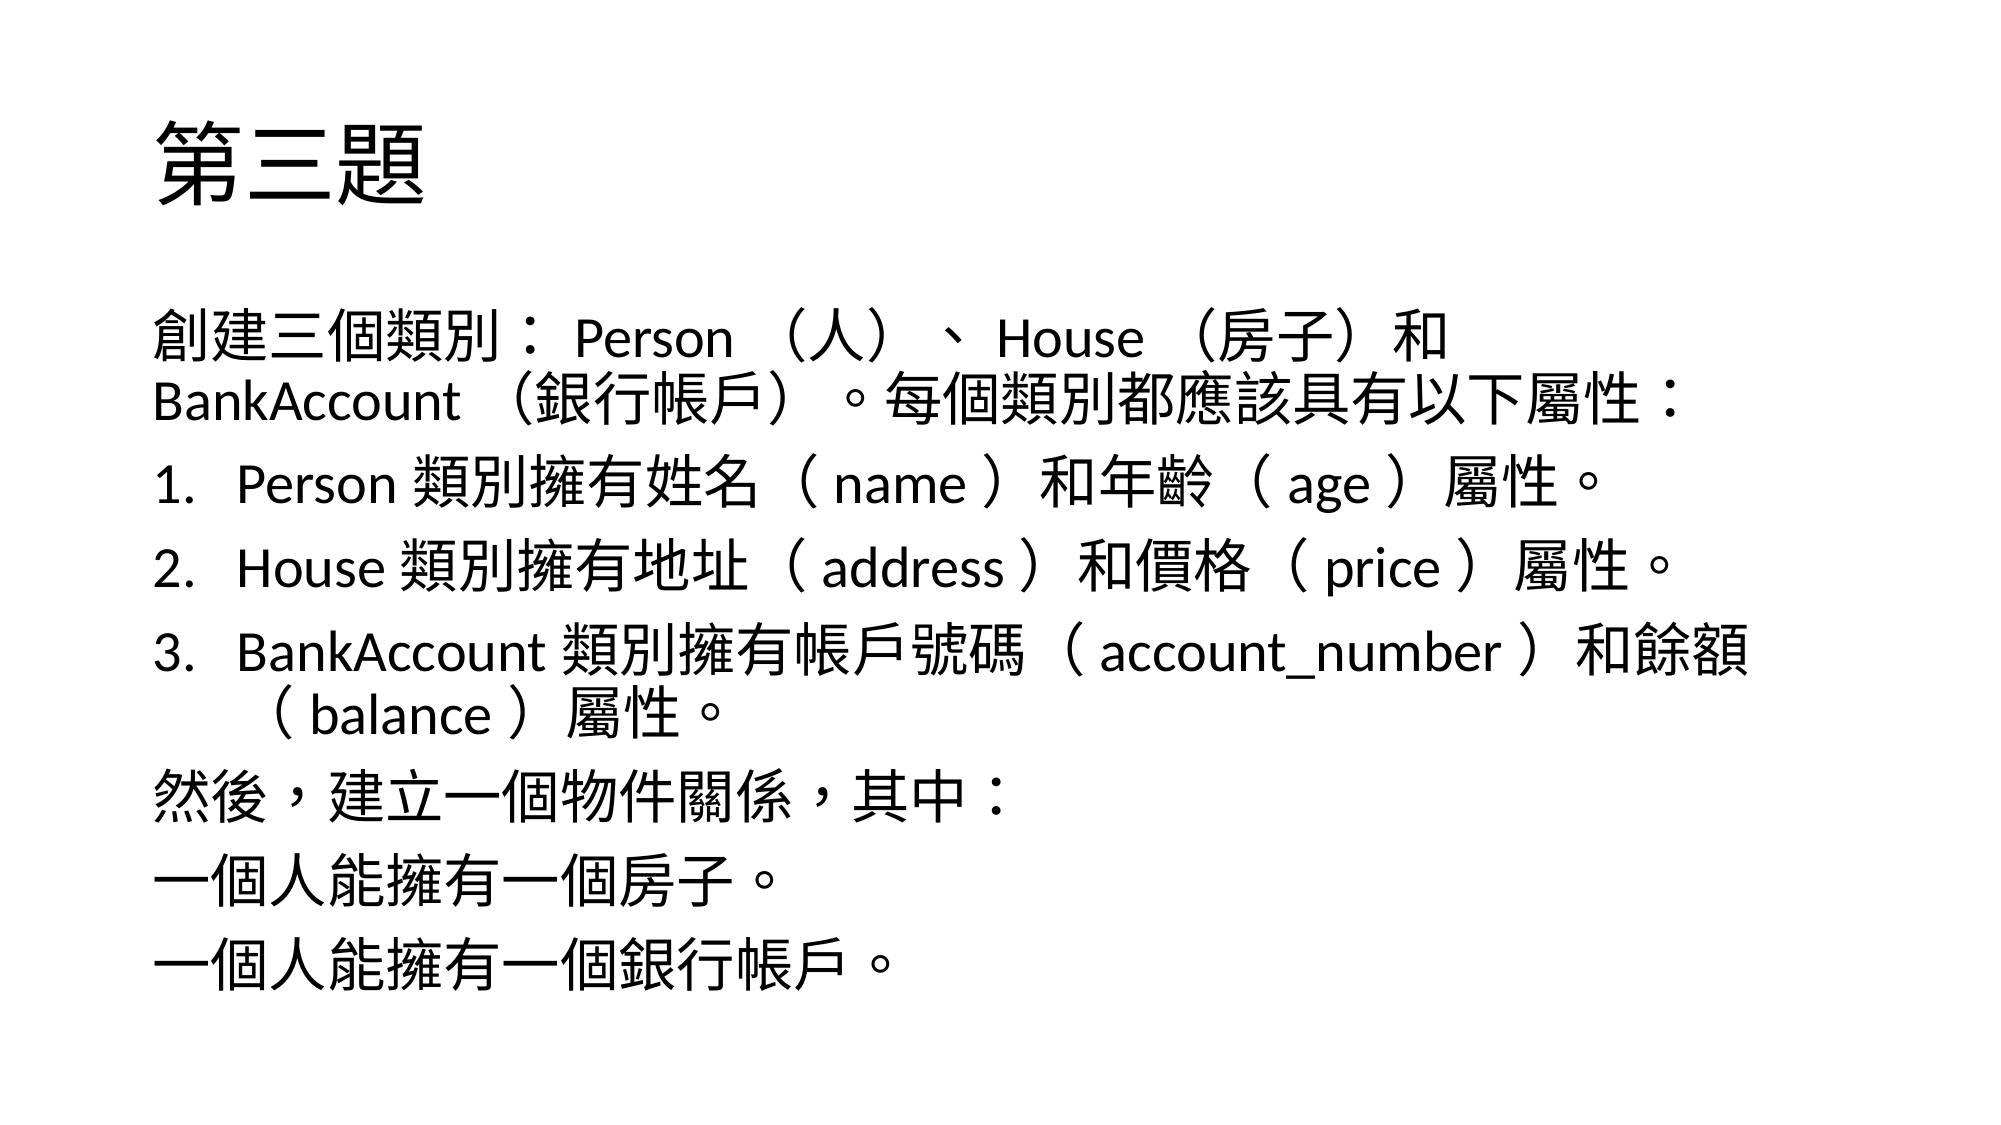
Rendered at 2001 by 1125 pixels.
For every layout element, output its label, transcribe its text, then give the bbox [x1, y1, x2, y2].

list 創建三個類別：Person（人）、House（房子）和BankAccount（銀行帳戶）。每個類別都應該具有以下屬性： Person類別擁有姓名（name）和年齡（age）屬性。 House類別擁有地址（address）和價格（price）屬性。 BankAccount類別擁有帳戶號碼（account_number）和餘額（balance）屬性。 然後，建立一個物件關係，其中： 一個人能擁有一個房子。 一個人能擁有一個銀行帳戶。 [137, 299, 1863, 1014]
title 第三題 [137, 59, 1863, 278]
